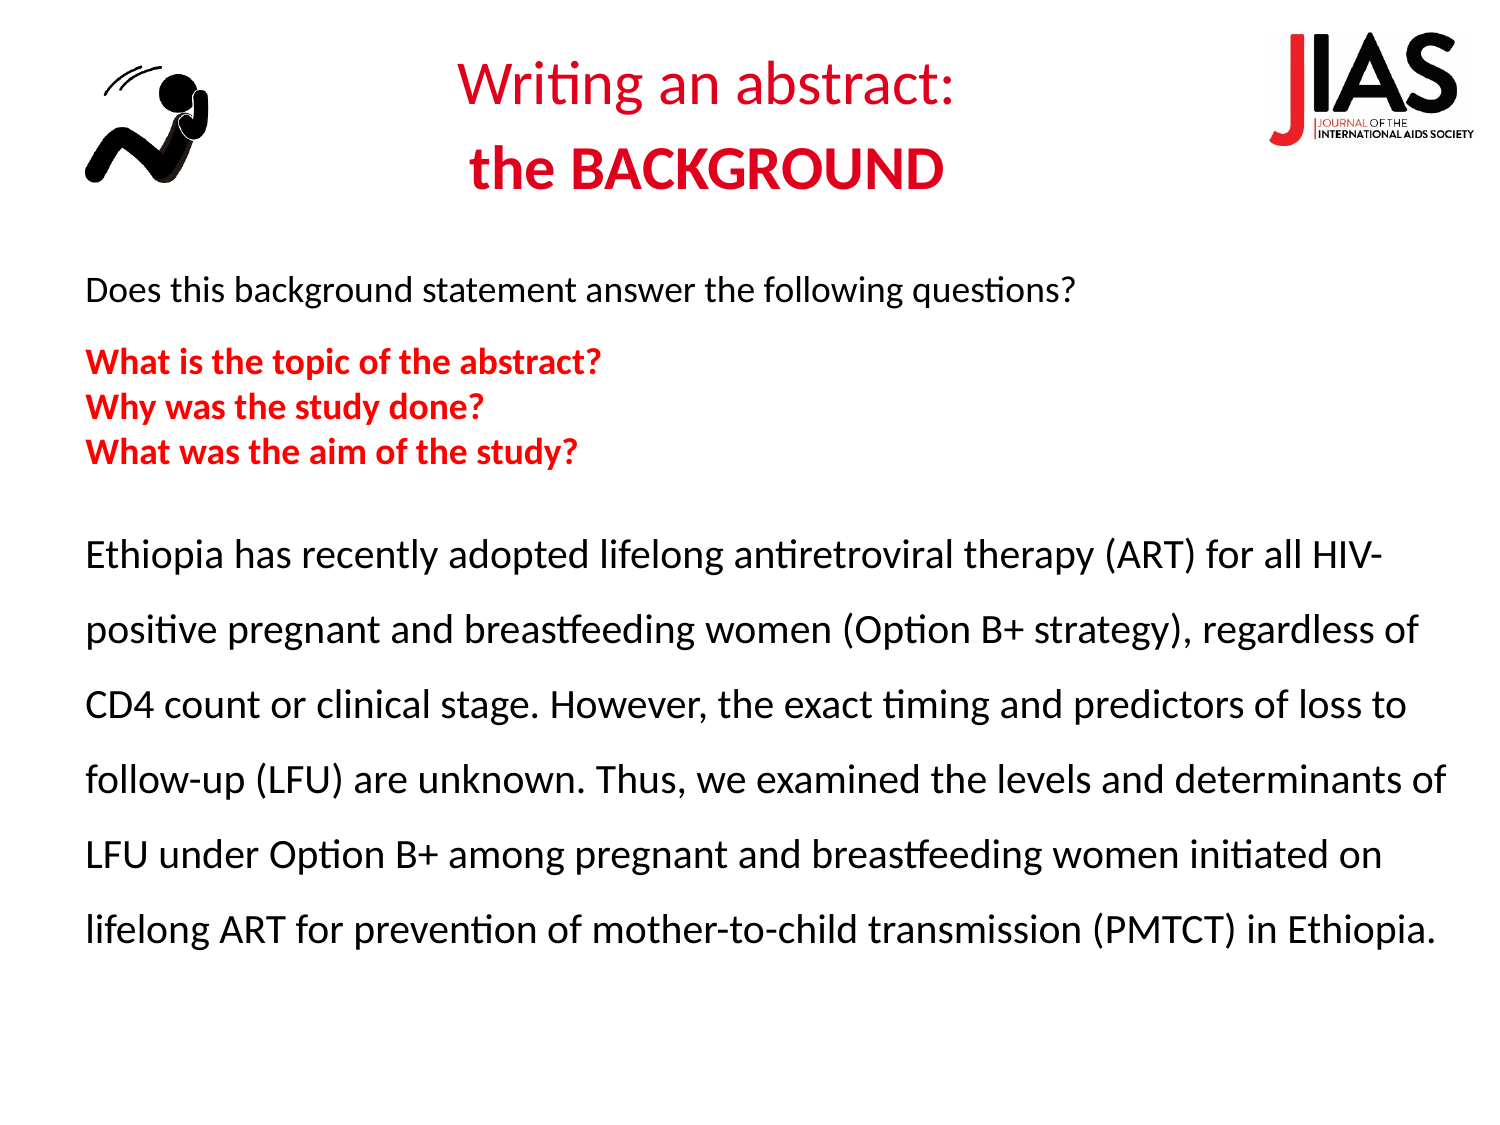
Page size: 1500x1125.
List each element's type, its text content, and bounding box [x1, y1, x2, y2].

text_box Does this background statement answer the following questions? What is the topic of the abstract? Why was the study done? What was the aim of the study? [70, 257, 1312, 480]
picture [70, 43, 229, 202]
text_box [22, 245, 1336, 719]
picture [1470, 32, 1474, 146]
text_box Ethiopia has recently adopted lifelong antiretroviral therapy (ART) for all HIV-positive pregnant and breastfeeding women (Option B+ strategy), regardless of CD4 count or clinical stage. However, the exact timing and predictors of loss to follow-up (LFU) are unknown. Thus, we examined the levels and determinants of LFU under Option B+ among pregnant and breastfeeding women initiated on lifelong ART for prevention of mother-to-child transmission (PMTCT) in Ethiopia. [70, 494, 1470, 959]
text_box Writing an abstract: the BACKGROUND [0, 0, 1470, 245]
